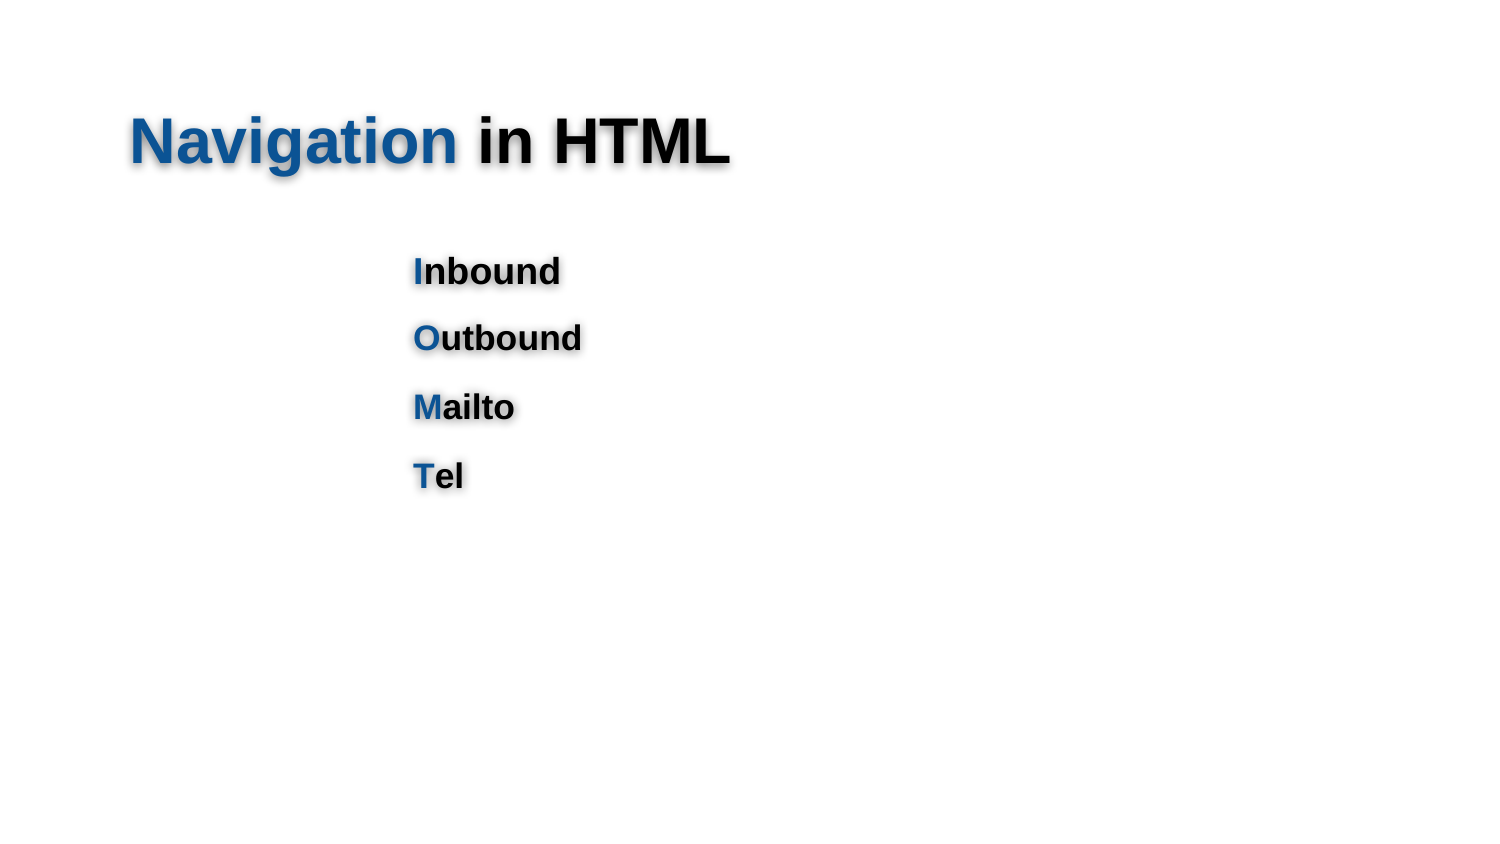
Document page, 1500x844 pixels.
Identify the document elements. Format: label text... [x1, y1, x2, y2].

text_box Inbound [398, 231, 967, 297]
text_box Mailto [398, 369, 967, 434]
text_box Outbound [398, 300, 967, 365]
text_box Navigation in HTML [96, 84, 1404, 182]
text_box Tel [398, 438, 967, 507]
